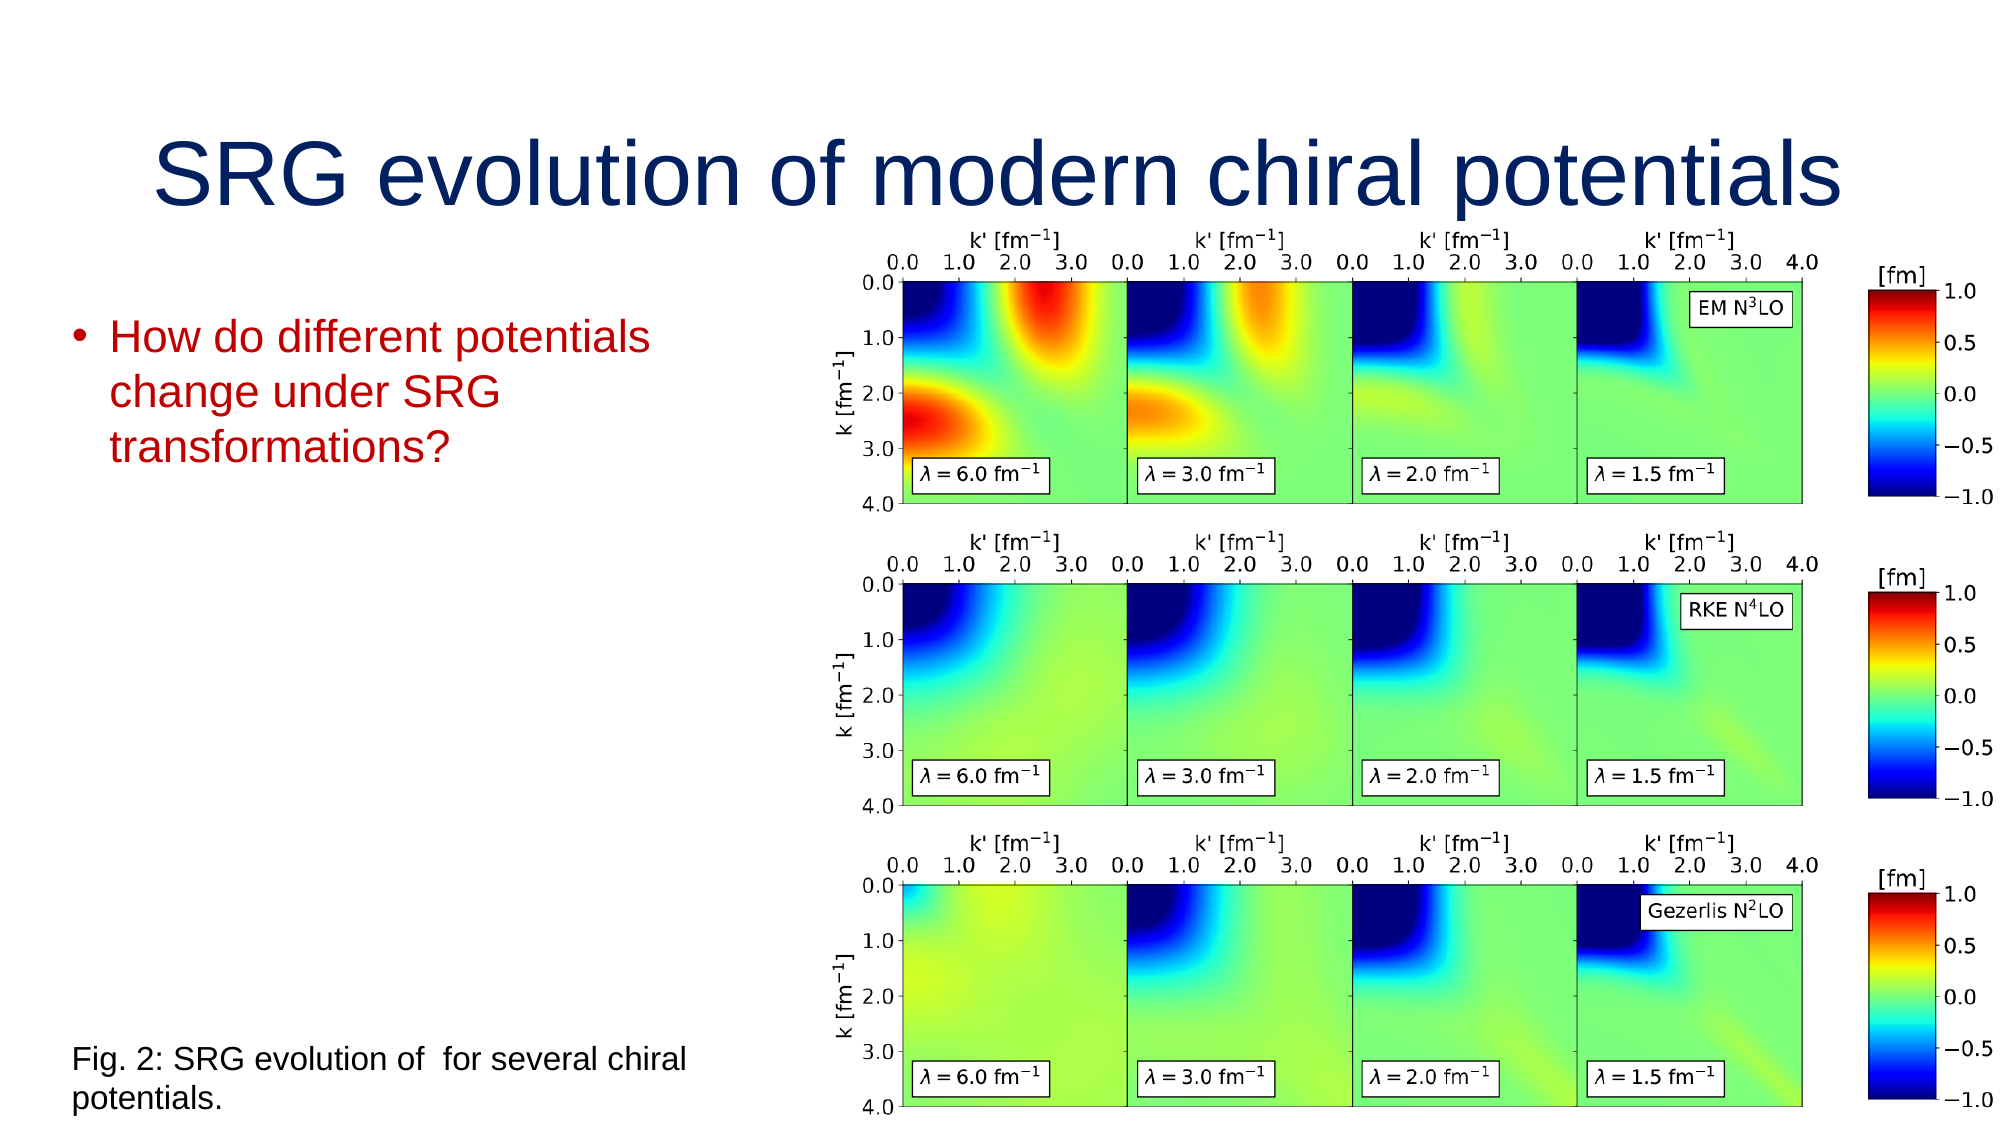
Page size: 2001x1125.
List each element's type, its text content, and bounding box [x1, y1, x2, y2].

picture [825, 221, 2000, 522]
picture [825, 523, 2000, 1125]
list How do different potentials change under SRG transformations? [56, 299, 826, 1014]
title SRG evolution of modern chiral potentials [137, 59, 1863, 278]
